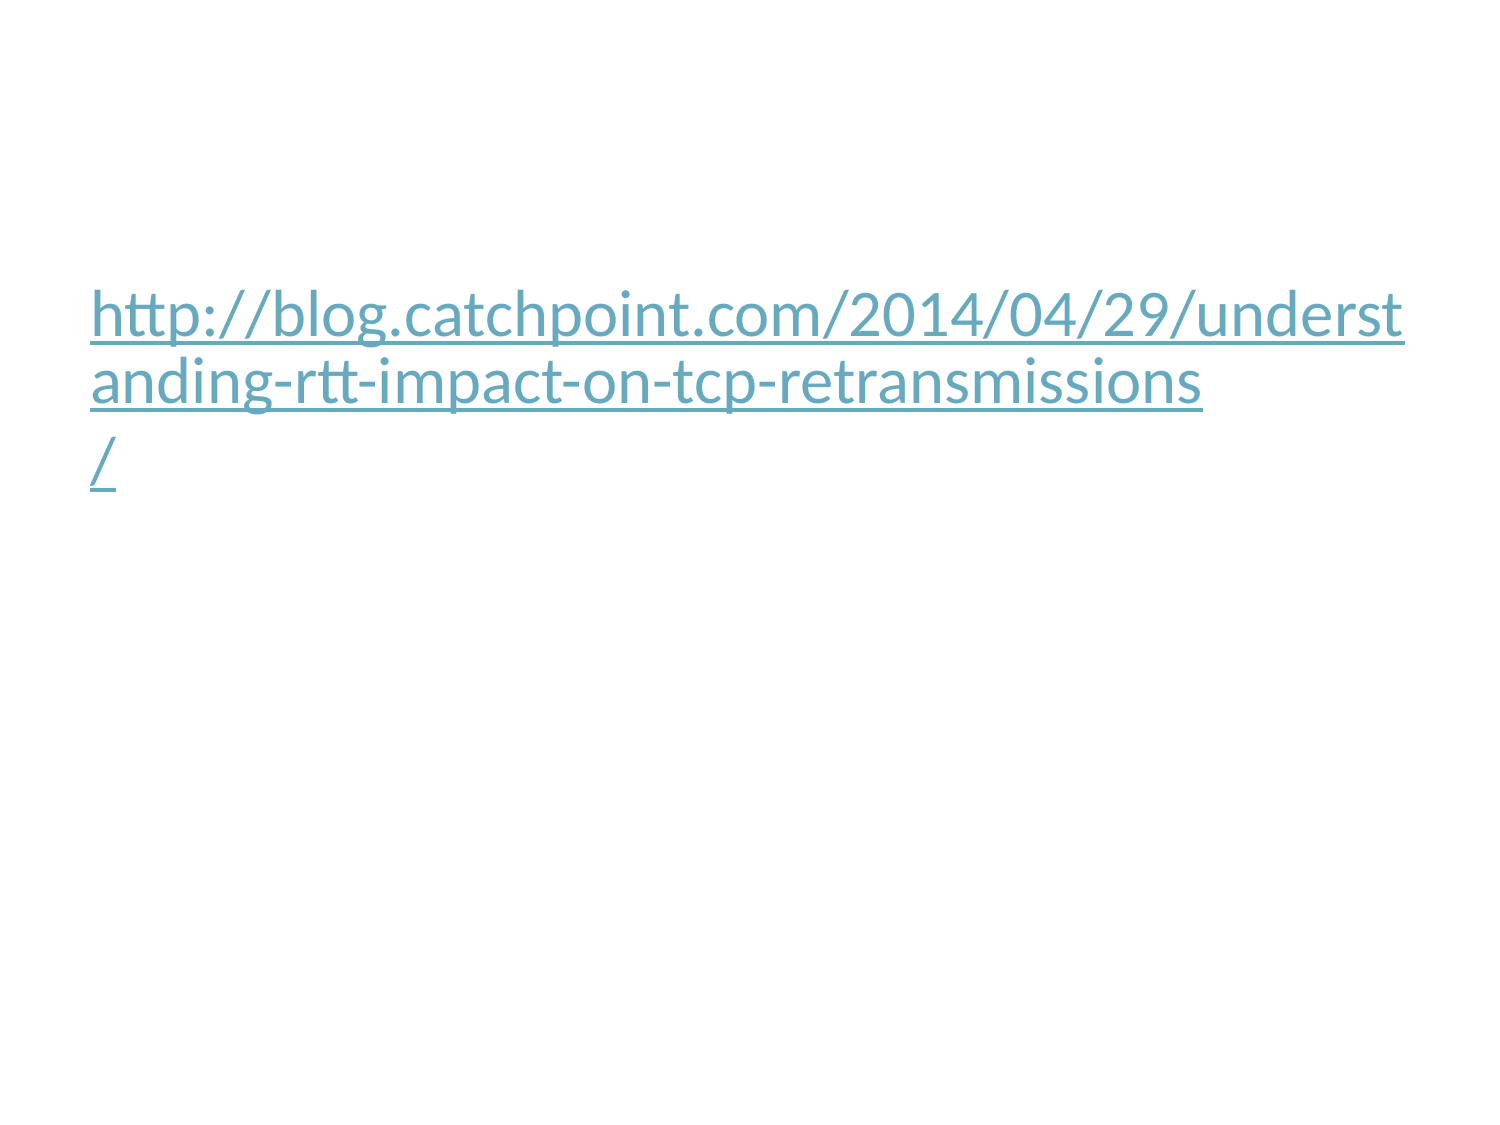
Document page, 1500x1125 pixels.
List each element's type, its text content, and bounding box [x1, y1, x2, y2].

list http://blog.catchpoint.com/2014/04/29/understanding-rtt-impact-on-tcp-retransmissions/ [75, 262, 1425, 1005]
